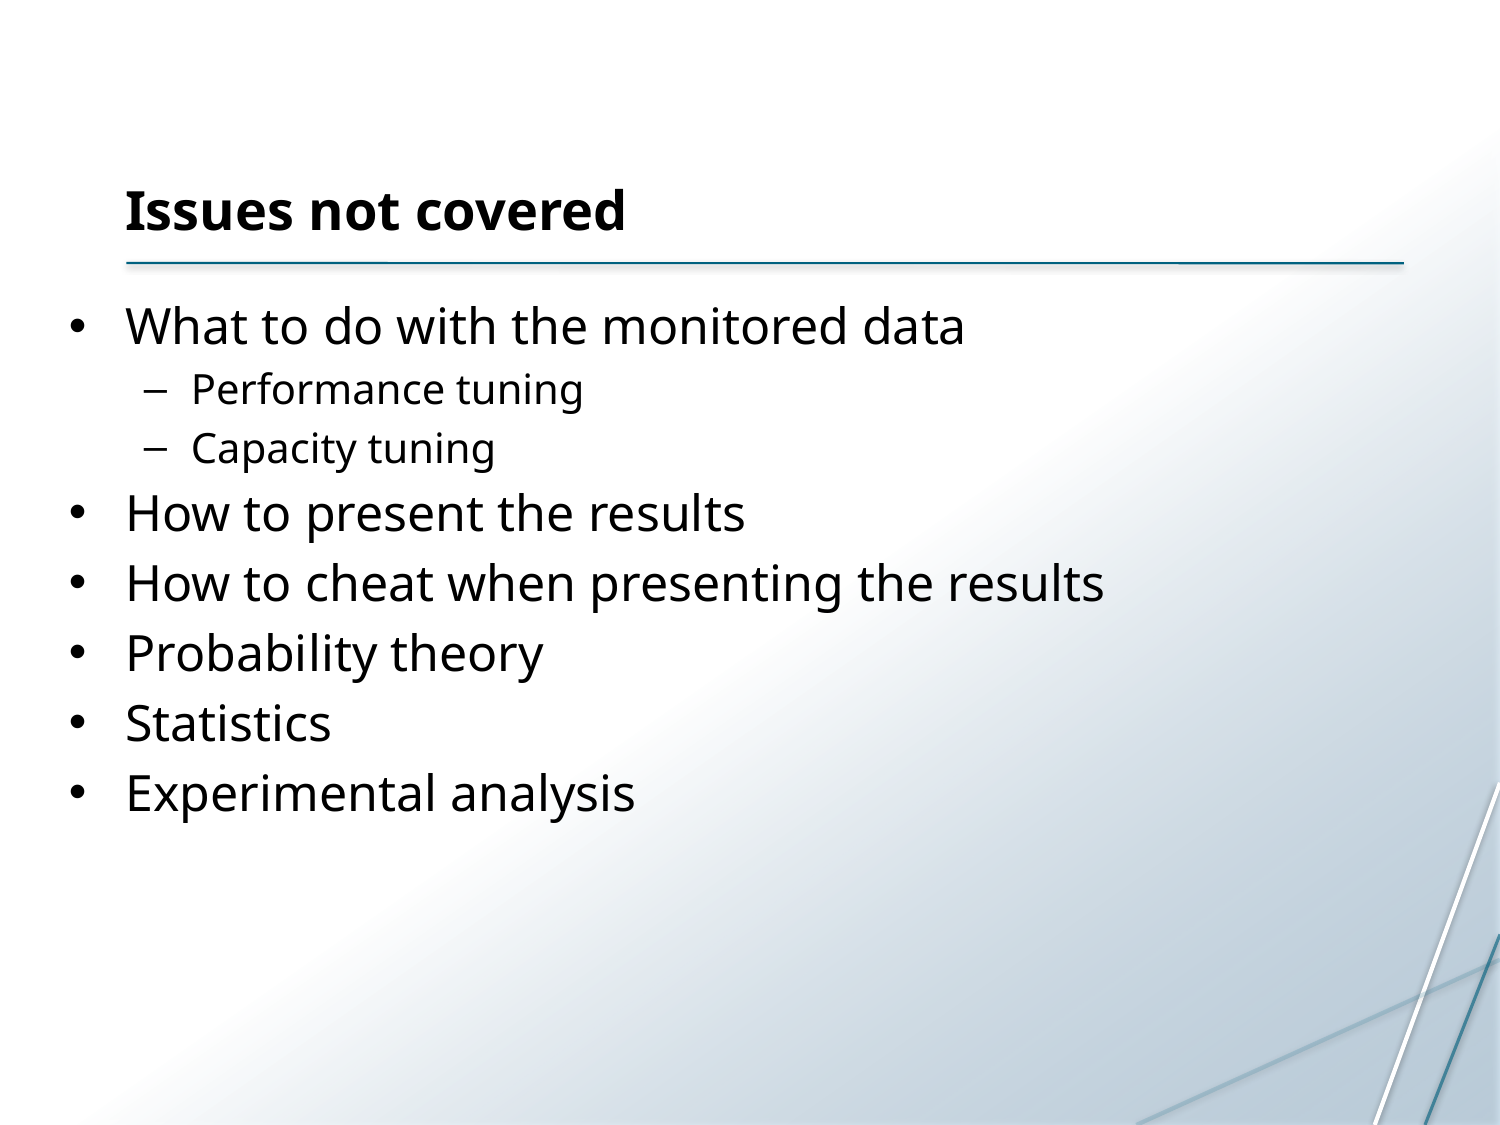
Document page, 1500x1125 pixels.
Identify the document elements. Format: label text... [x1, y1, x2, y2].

title Issues not covered [109, 49, 1403, 249]
list What to do with the monitored data Performance tuning Capacity tuning How to present the results How to cheat when presenting the results Probability theory Statistics Experimental analysis [54, 287, 1404, 1005]
